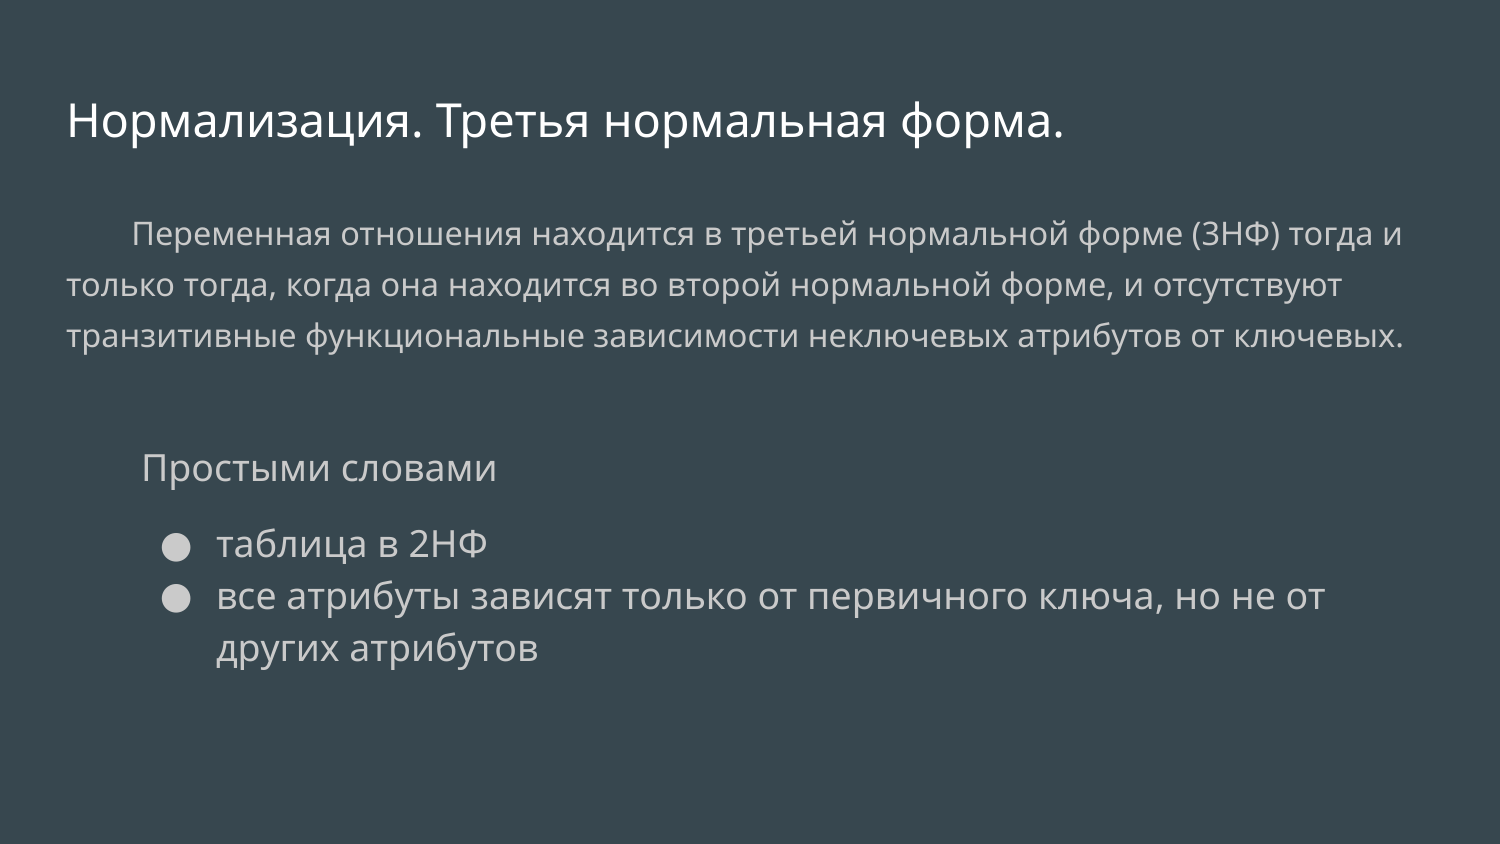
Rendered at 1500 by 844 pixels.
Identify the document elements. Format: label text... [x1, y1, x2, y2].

title Нормализация. Третья нормальная форма. [51, 72, 1449, 167]
text_box Простыми словами таблица в 2НФ все атрибуты зависят только от первичного ключа, но не от других атрибутов [51, 421, 1449, 684]
list Переменная отношения находится в третьей нормальной форме (3НФ) тогда и только тогда, когда она находится во второй нормальной форме, и отсутствуют транзитивные функциональные зависимости неключевых атрибутов от ключевых. [51, 189, 1449, 421]
